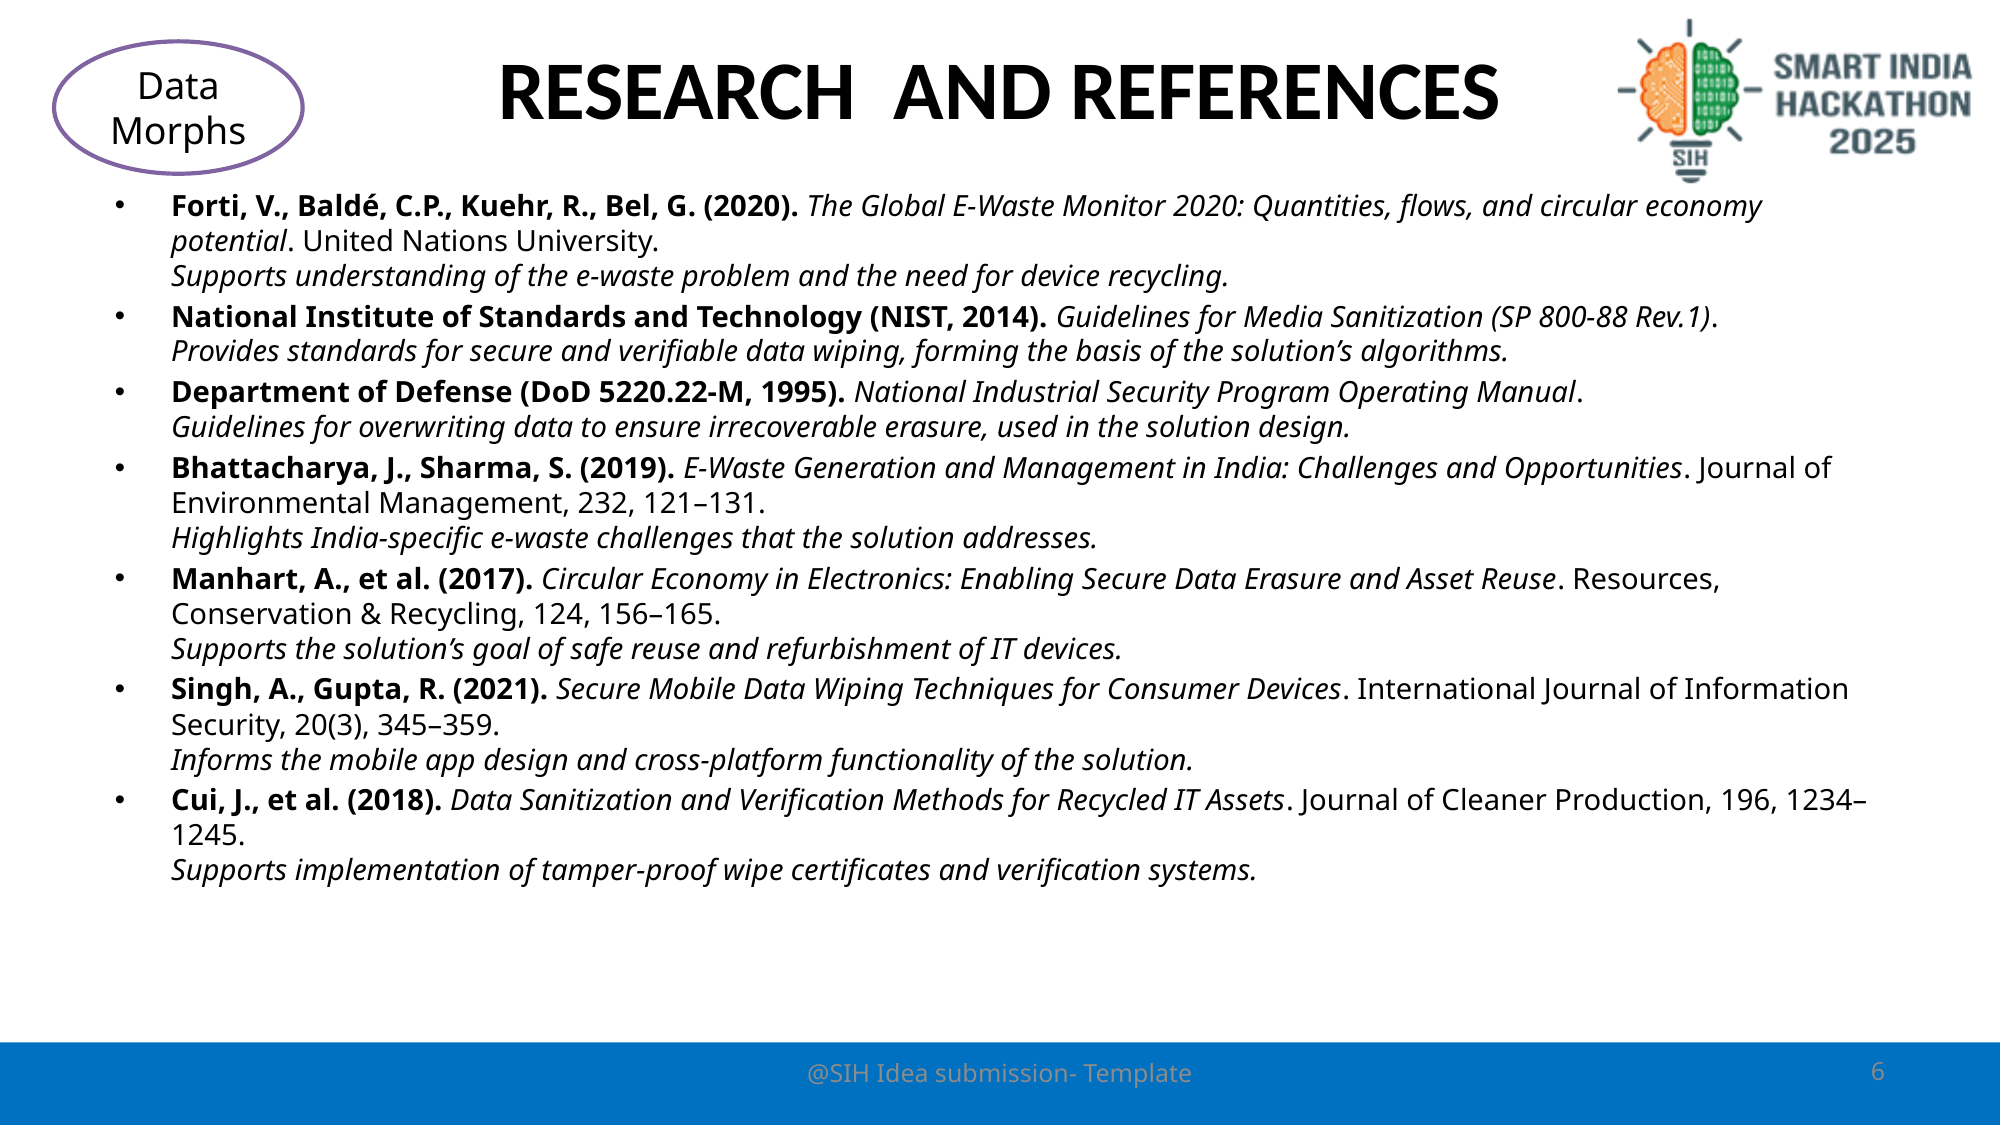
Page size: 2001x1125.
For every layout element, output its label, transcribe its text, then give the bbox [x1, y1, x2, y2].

list Forti, V., Baldé, C.P., Kuehr, R., Bel, G. (2020). The Global E-Waste Monitor 2020: Quantities, flows, and circular economy potential. United Nations University. Supports understanding of the e-waste problem and the need for device recycling. National Institute of Standards and Technology (NIST, 2014). Guidelines for Media Sanitization (SP 800-88 Rev.1). Provides standards for secure and verifiable data wiping, forming the basis of the solution’s algorithms. Department of Defense (DoD 5220.22-M, 1995). National Industrial Security Program Operating Manual. Guidelines for overwriting data to ensure irrecoverable erasure, used in the solution design. Bhattacharya, J., Sharma, S. (2019). E-Waste Generation and Management in India: Challenges and Opportunities. Journal of Environmental Management, 232, 121–131. Highlights India-specific e-waste challenges that the solution addresses. Manhart, A., et al. (2017). Circular Economy in Electronics: Enabling Secure Data Erasure and Asset Reuse. Resources, Conservation & Recycling, 124, 156–165. Supports the solution’s goal of safe reuse and refurbishment of IT devices. Singh, A., Gupta, R. (2021). Secure Mobile Data Wiping Techniques for Consumer Devices. International Journal of Information Security, 20(3), 345–359. Informs the mobile app design and cross-platform functionality of the solution. Cui, J., et al. (2018). Data Sanitization and Verification Methods for Recycled IT Assets. Journal of Cleaner Production, 196, 1234–1245. Supports implementation of tamper-proof wipe certificates and verification systems. [99, 179, 1901, 1006]
footer @SIH Idea submission- Template [683, 1042, 1317, 1103]
text_box [0, 1042, 2000, 1125]
text_box Data Morphs [51, 39, 305, 176]
picture [1614, 9, 1977, 194]
title RESEARCH AND REFERENCES [99, 0, 1901, 179]
slide_number <number> [1433, 1042, 1900, 1103]
